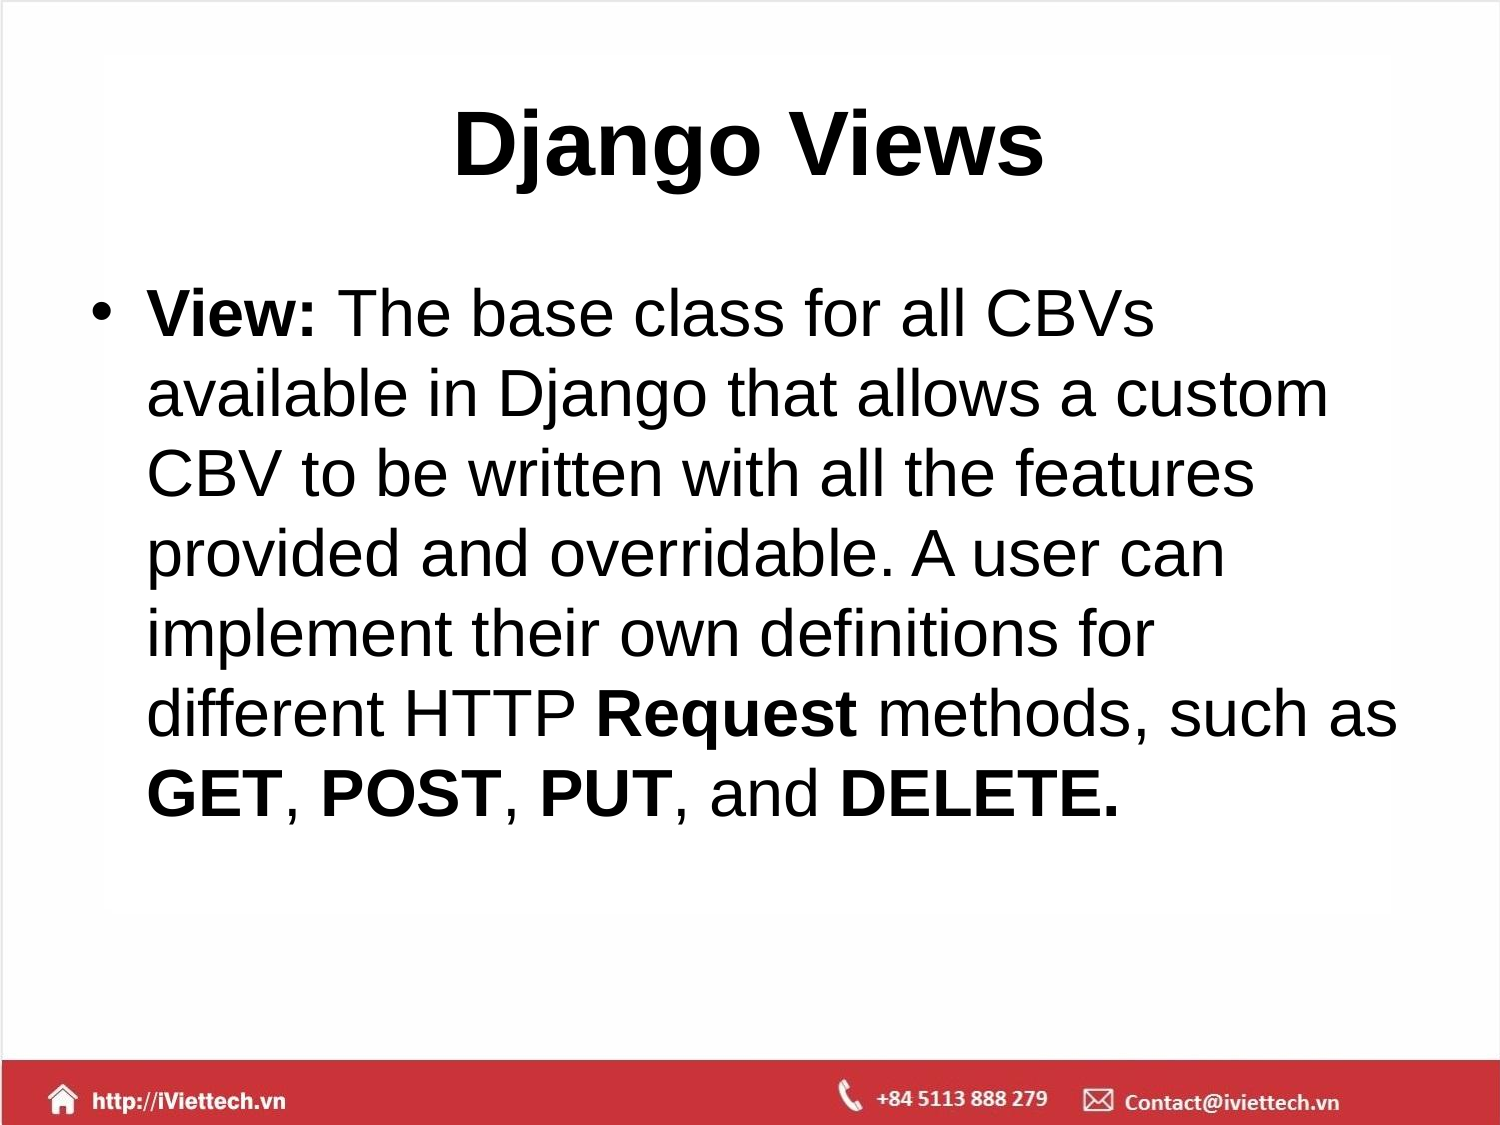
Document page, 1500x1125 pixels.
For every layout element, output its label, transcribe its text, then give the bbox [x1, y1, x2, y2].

list View: The base class for all CBVs available in Django that allows a custom CBV to be written with all the features provided and overridable. A user can implement their own definitions for different HTTP Request methods, such as GET, POST, PUT, and DELETE. [75, 262, 1425, 1005]
picture [0, 0, 1500, 1125]
title Django Views [75, 45, 1425, 233]
